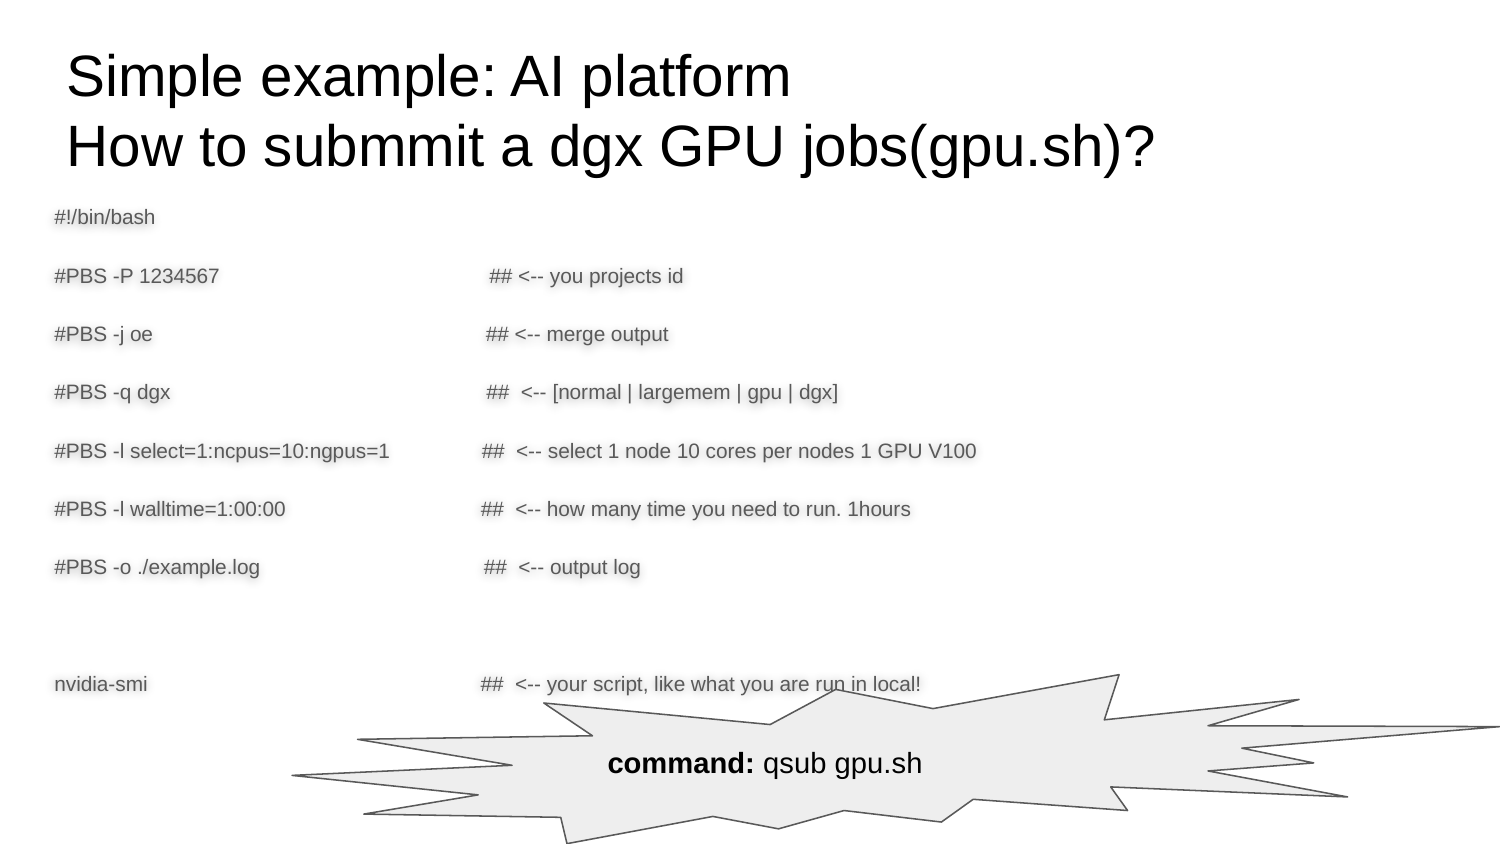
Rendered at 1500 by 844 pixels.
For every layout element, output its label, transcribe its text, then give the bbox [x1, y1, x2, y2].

title Simple example: AI platform How to submmit a dgx GPU jobs(gpu.sh)? [51, 23, 1450, 179]
list #!/bin/bash #PBS -P 1234567 ## <-- you projects id #PBS -j oe ## <-- merge output #PBS -q dgx ## <-- [normal | largemem | gpu | dgx] #PBS -l select=1:ncpus=10:ngpus=1 ## <-- select 1 node 10 cores per nodes 1 GPU V100 #PBS -l walltime=1:00:00 ## <-- how many time you need to run. 1hours #PBS -o ./example.log ## <-- output log nvidia-smi ## <-- your script, like what you are run in local! [51, 189, 1450, 750]
text_box command: qsub gpu.sh [292, 674, 1500, 844]
